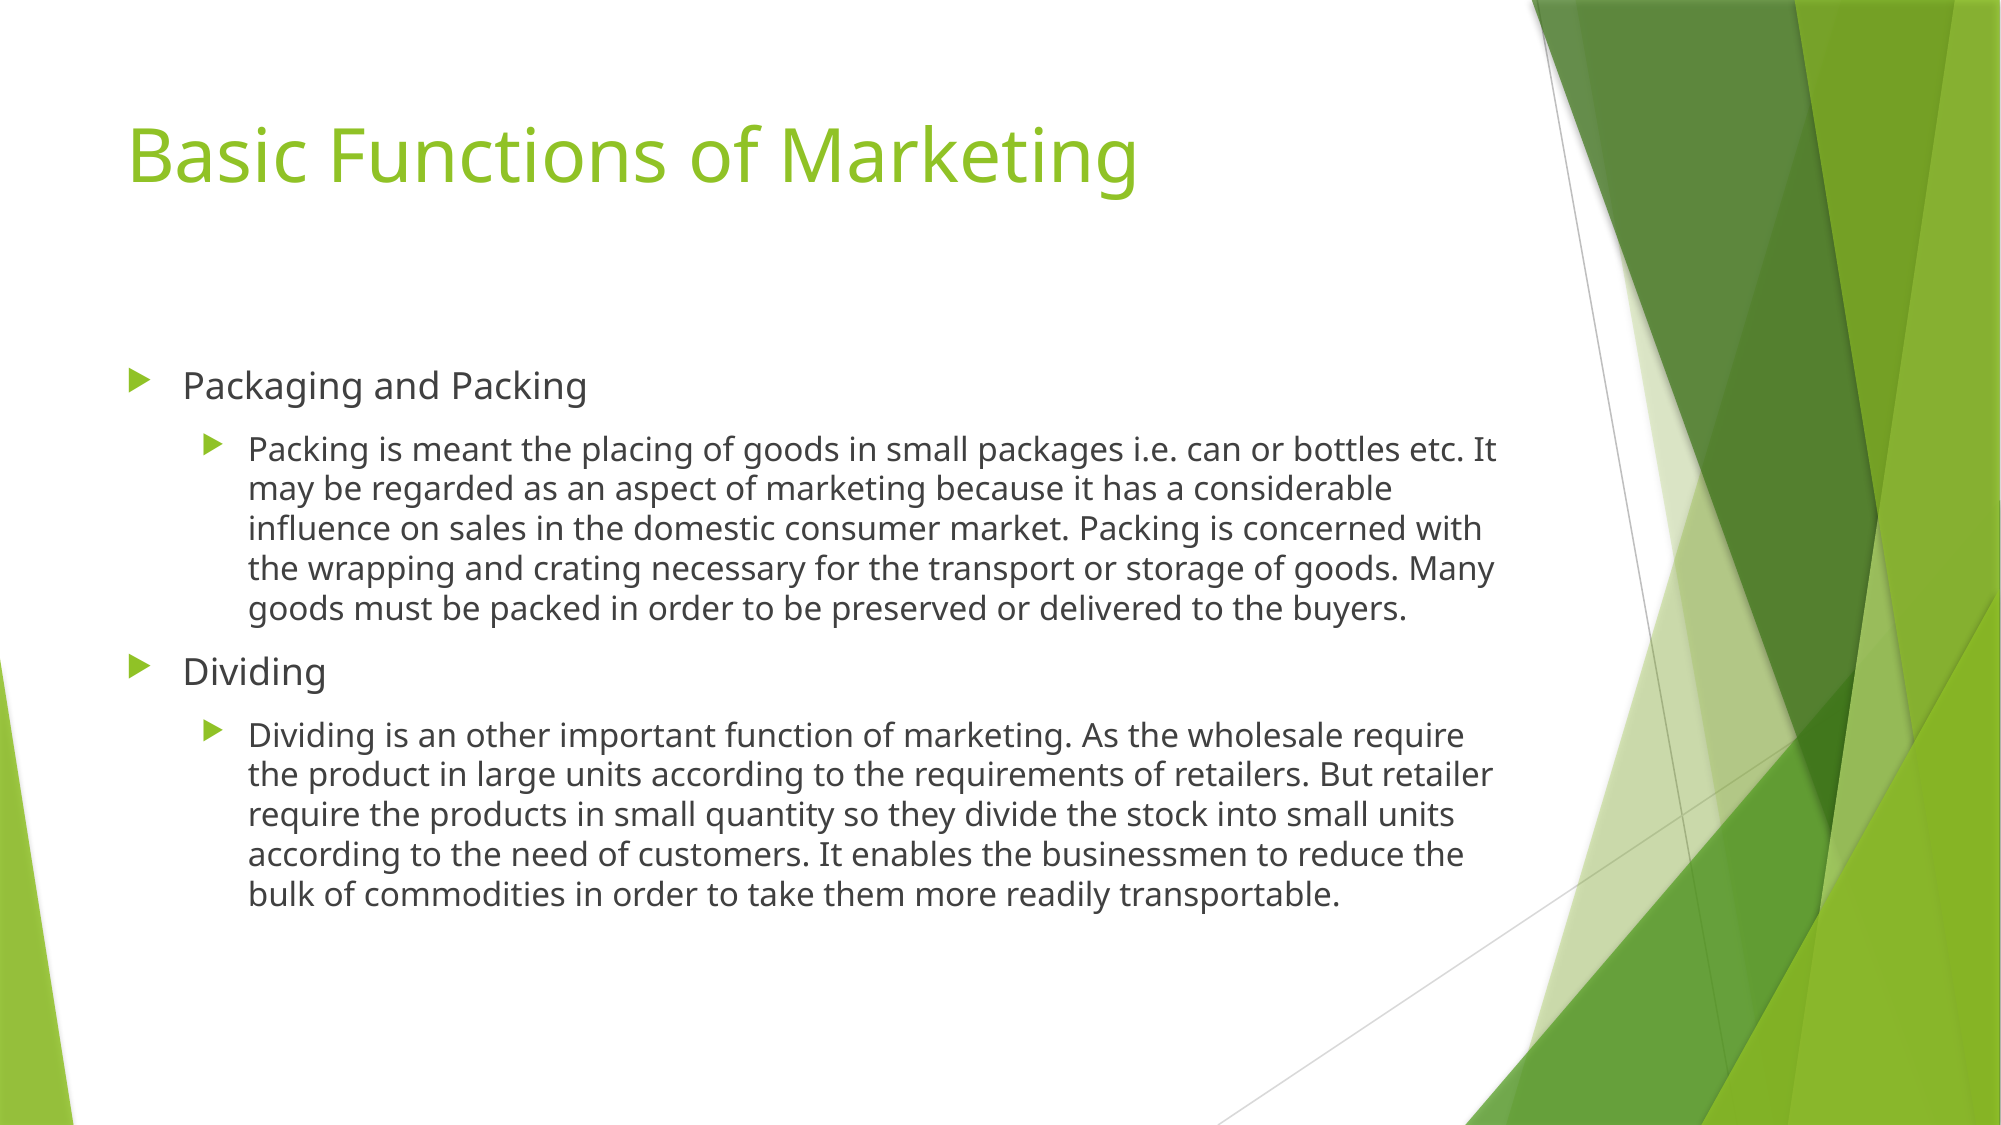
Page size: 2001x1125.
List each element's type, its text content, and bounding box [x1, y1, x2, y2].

title Basic Functions of Marketing [111, 99, 1522, 317]
list Packaging and Packing Packing is meant the placing of goods in small packages i.e. can or bottles etc. It may be regarded as an aspect of marketing because it has a considerable influence on sales in the domestic consumer market. Packing is concerned with the wrapping and crating necessary for the transport or storage of goods. Many goods must be packed in order to be preserved or delivered to the buyers. Dividing Dividing is an other important function of marketing. As the wholesale require the product in large units according to the requirements of retailers. But retailer require the products in small quantity so they divide the stock into small units according to the need of customers. It enables the businessmen to reduce the bulk of commodities in order to take them more readily transportable. [111, 354, 1522, 992]
